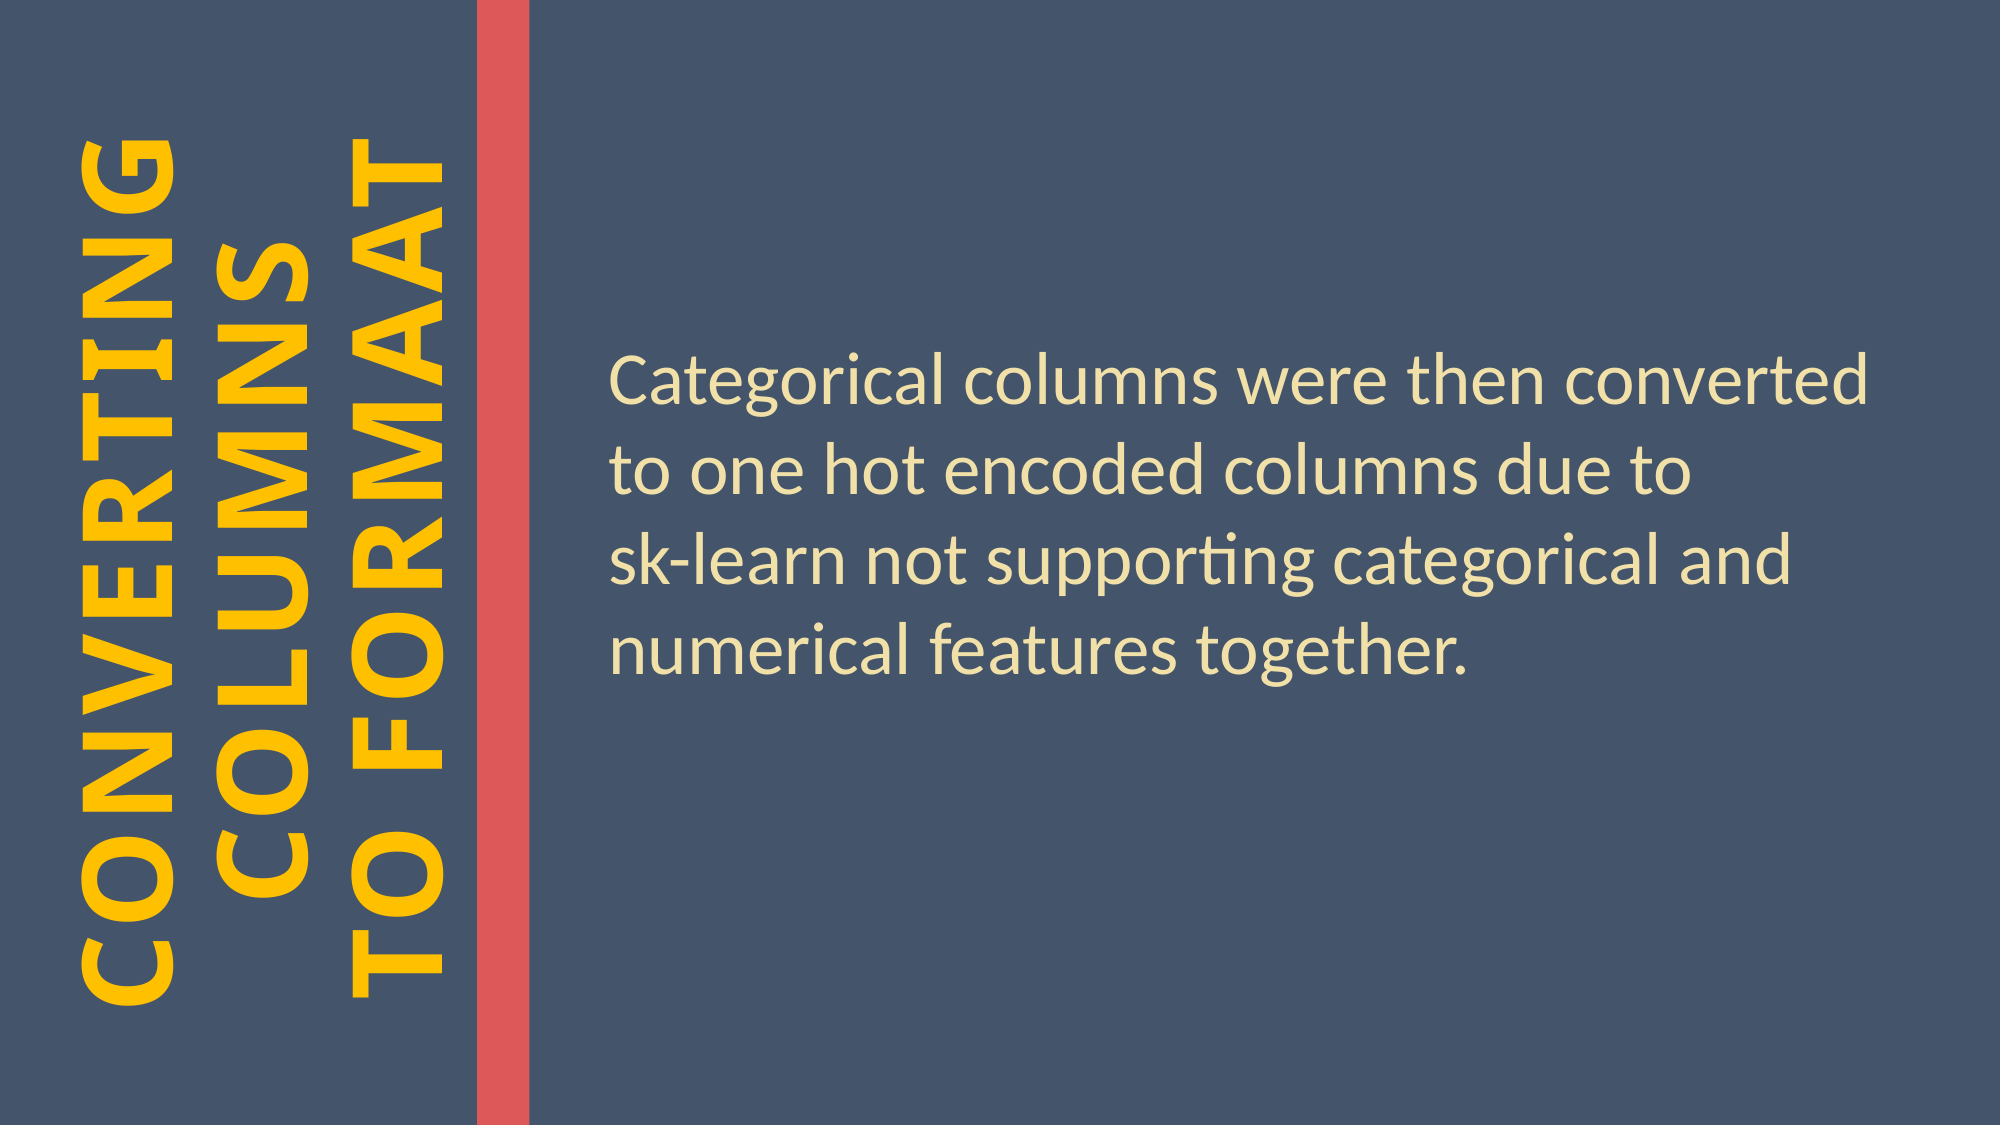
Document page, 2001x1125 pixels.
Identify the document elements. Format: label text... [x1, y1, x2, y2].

text_box [478, 0, 531, 1125]
text_box Categorical columns were then converted to one hot encoded columns due to sk-learn not supporting categorical and numerical features together. [593, 321, 1944, 697]
title CONVERTING COLUMNS TO FORMAAT [85, 0, 478, 1125]
